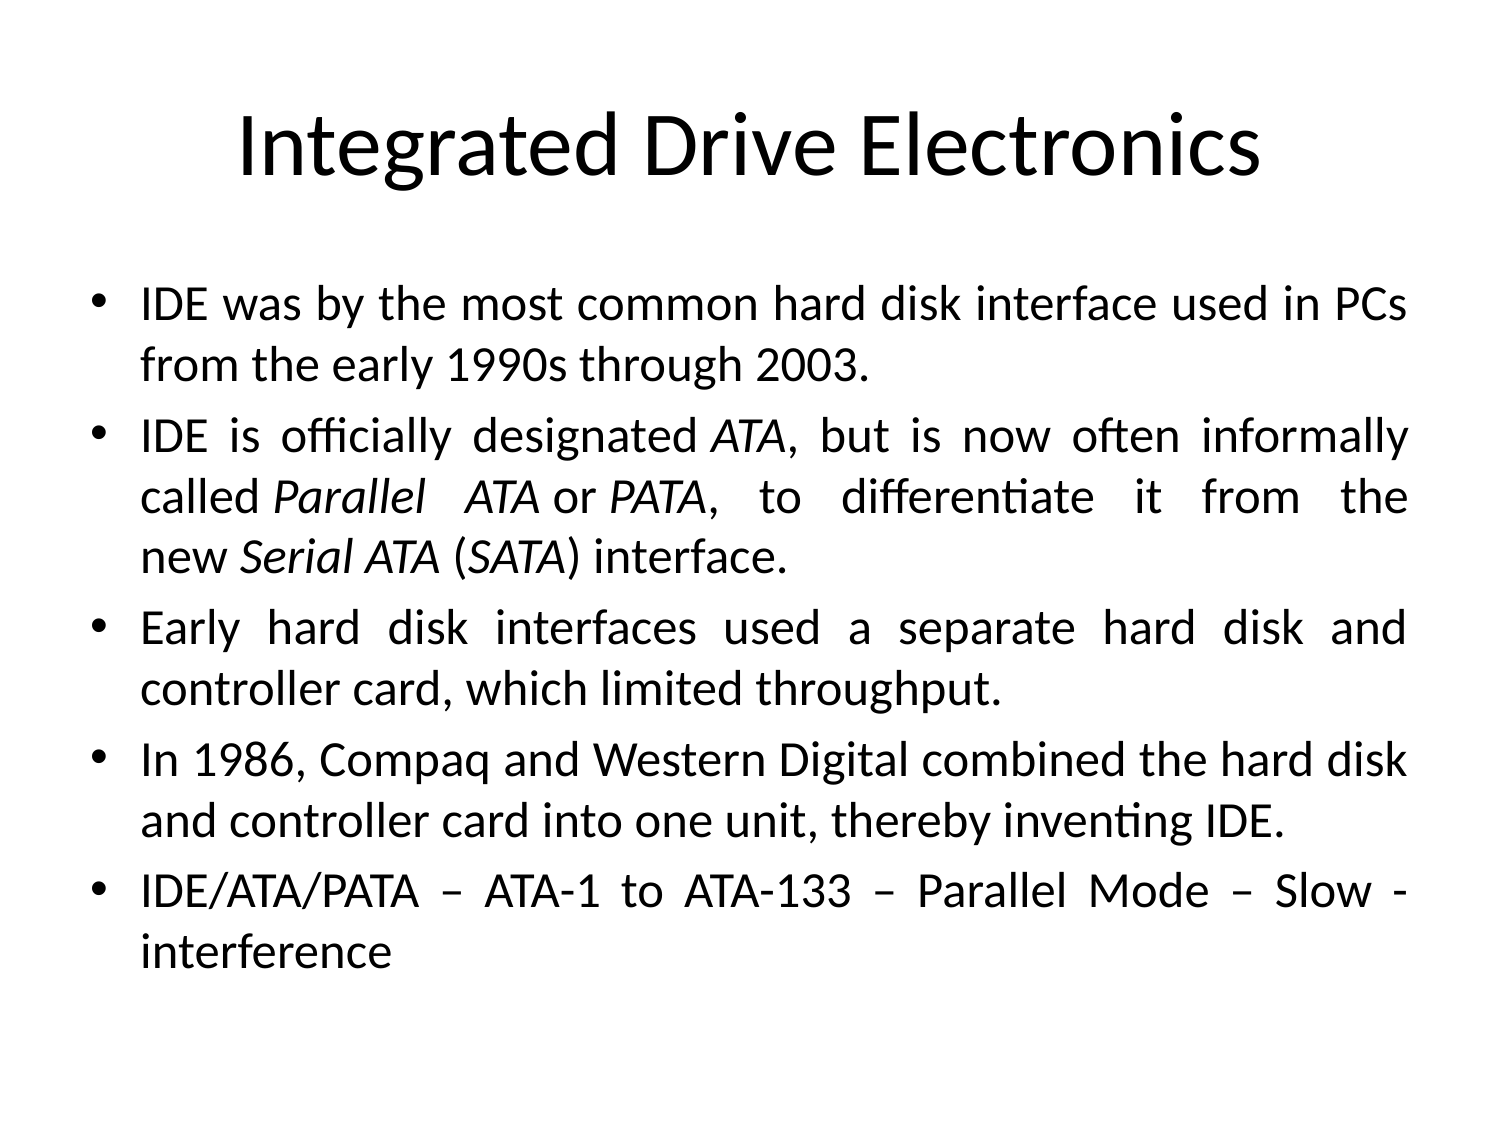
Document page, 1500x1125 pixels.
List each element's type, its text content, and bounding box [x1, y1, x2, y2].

title Integrated Drive Electronics [75, 45, 1425, 233]
list IDE was by the most common hard disk interface used in PCs from the early 1990s through 2003. IDE is officially designated ATA, but is now often informally called Parallel ATA or PATA, to differentiate it from the new Serial ATA (SATA) interface. Early hard disk interfaces used a separate hard disk and controller card, which limited throughput. In 1986, Compaq and Western Digital combined the hard disk and controller card into one unit, thereby inventing IDE. IDE/ATA/PATA – ATA-1 to ATA-133 – Parallel Mode – Slow - interference [75, 262, 1425, 1005]
